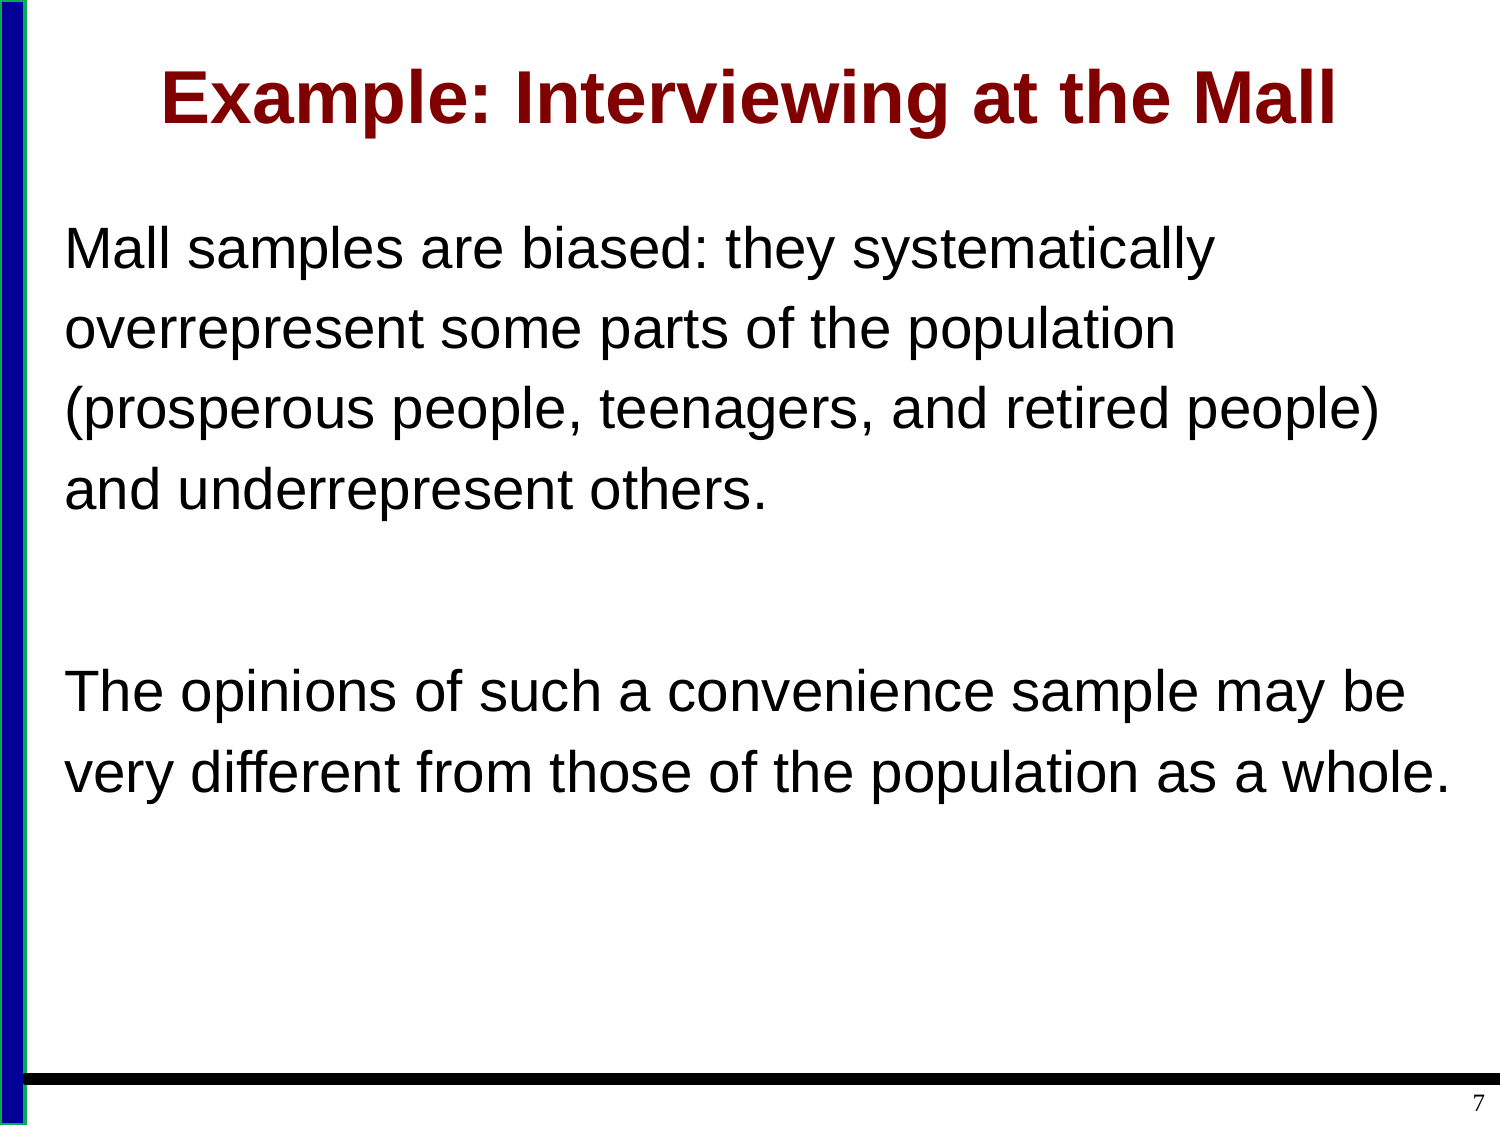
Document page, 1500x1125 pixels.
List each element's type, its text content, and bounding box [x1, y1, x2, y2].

text_box Mall samples are biased: they systematically overrepresent some parts of the population (prosperous people, teenagers, and retired people) and underrepresent others. The opinions of such a convenience sample may be very different from those of the population as a whole. [49, 191, 1487, 812]
title Example: Interviewing at the Mall [75, 45, 1425, 191]
